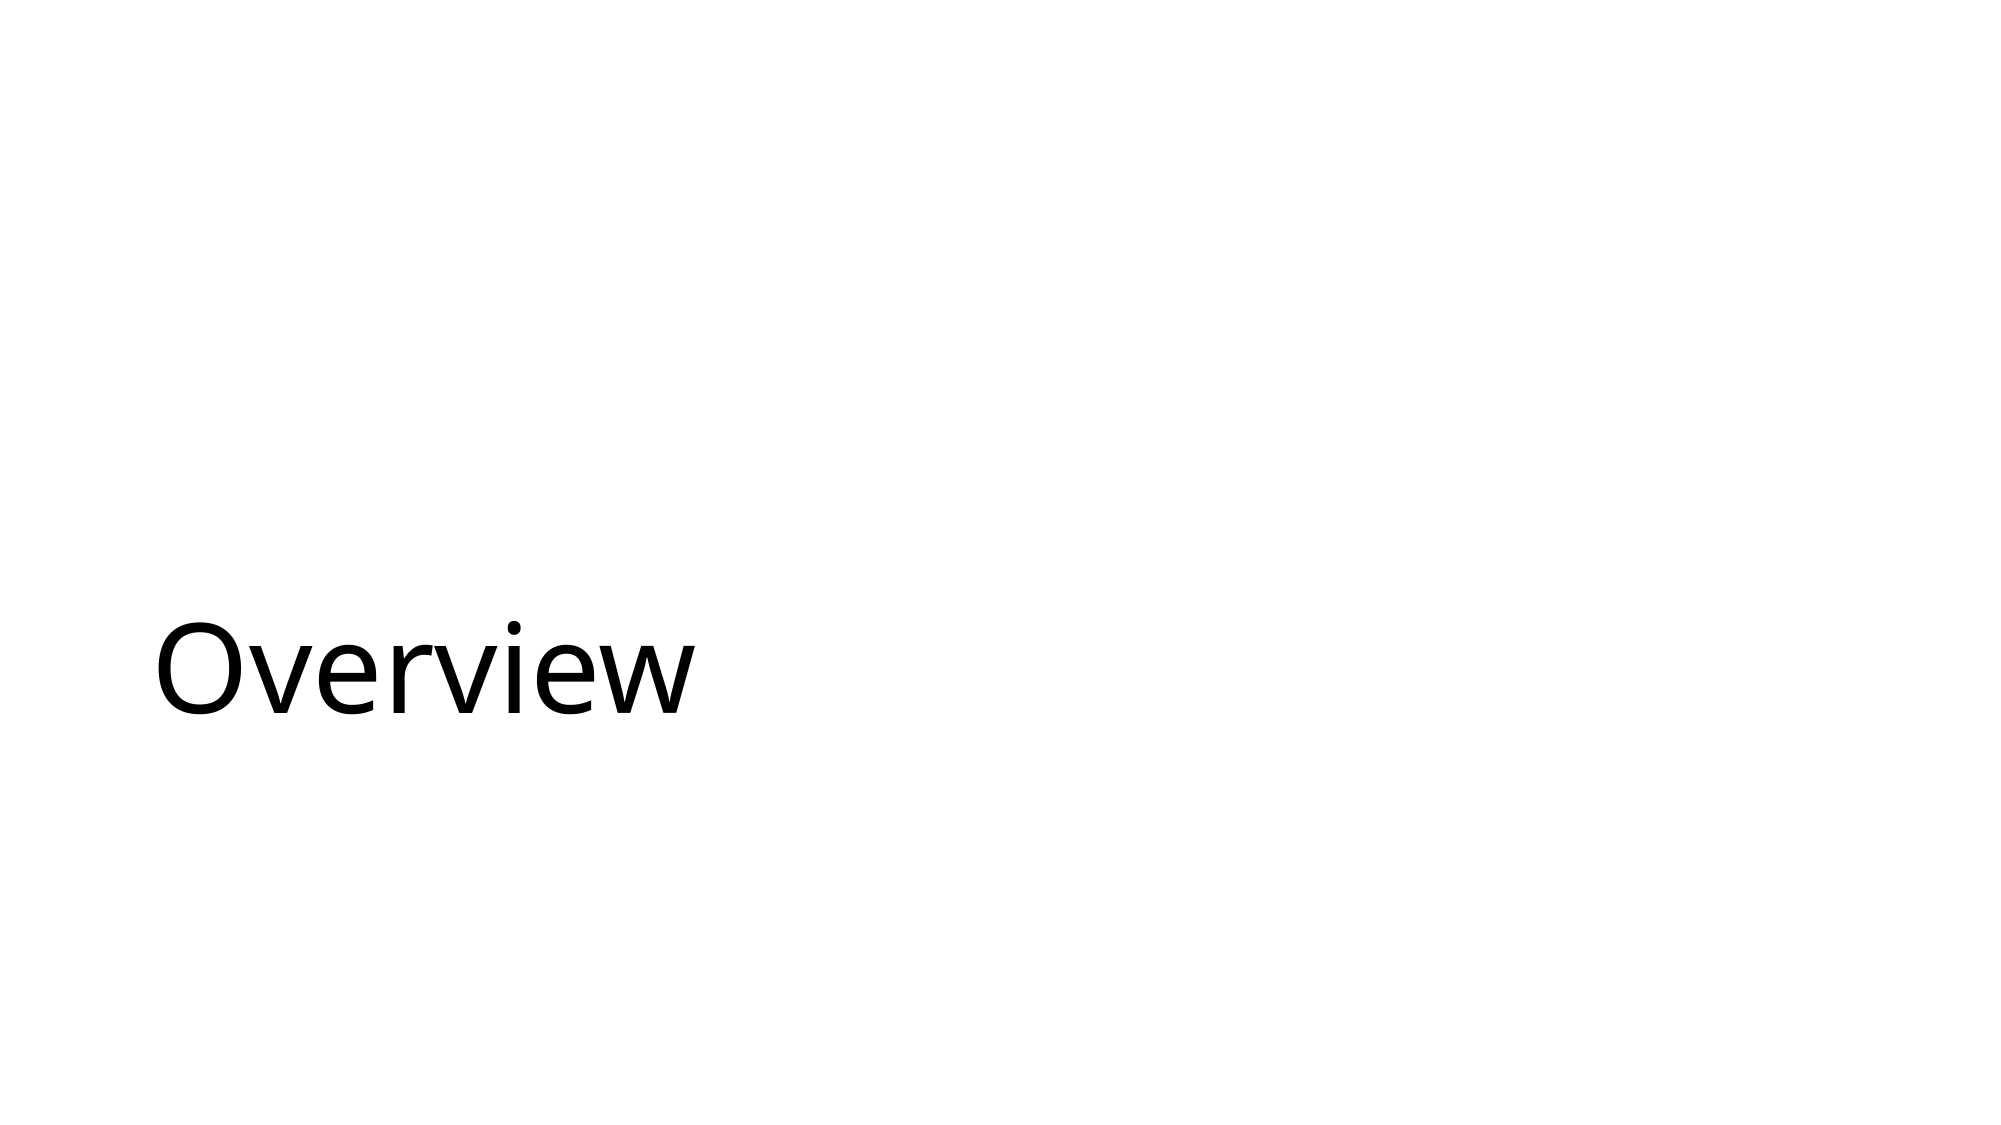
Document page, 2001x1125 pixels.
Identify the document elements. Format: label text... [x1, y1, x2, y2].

title Overview [136, 280, 1862, 749]
